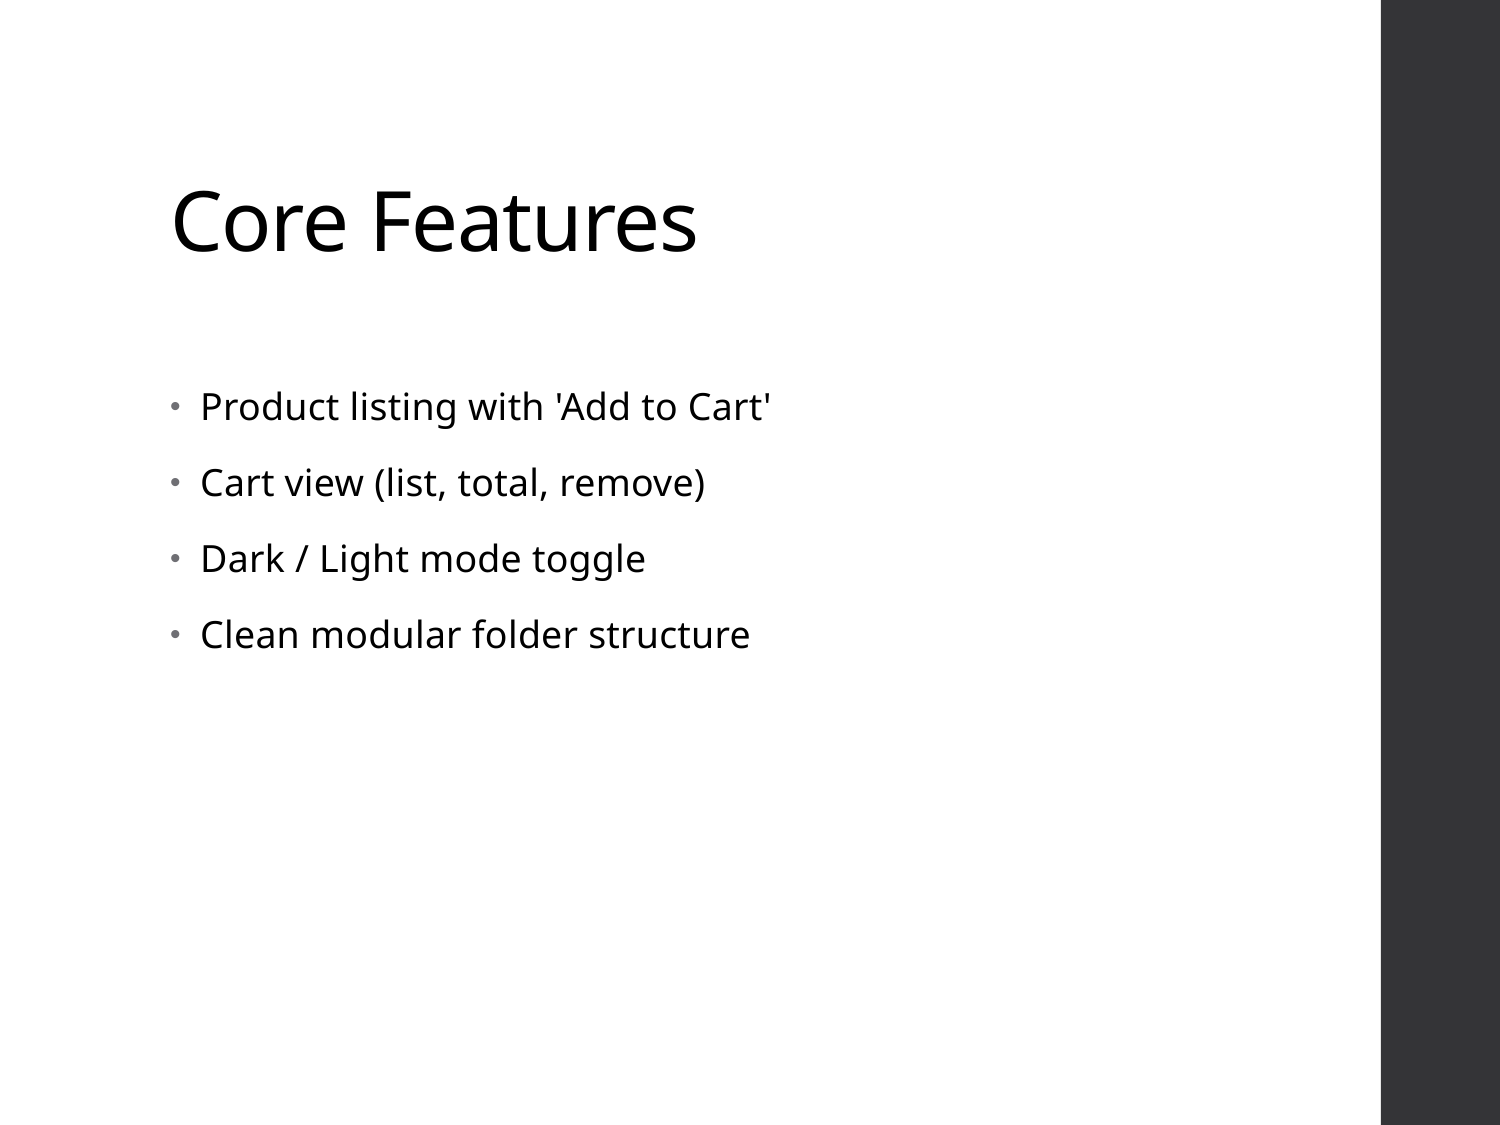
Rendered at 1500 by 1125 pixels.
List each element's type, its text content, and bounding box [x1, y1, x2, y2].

title Core Features [155, 60, 1348, 278]
list Product listing with 'Add to Cart' Cart view (list, total, remove) Dark / Light mode toggle Clean modular folder structure [155, 299, 1213, 1014]
